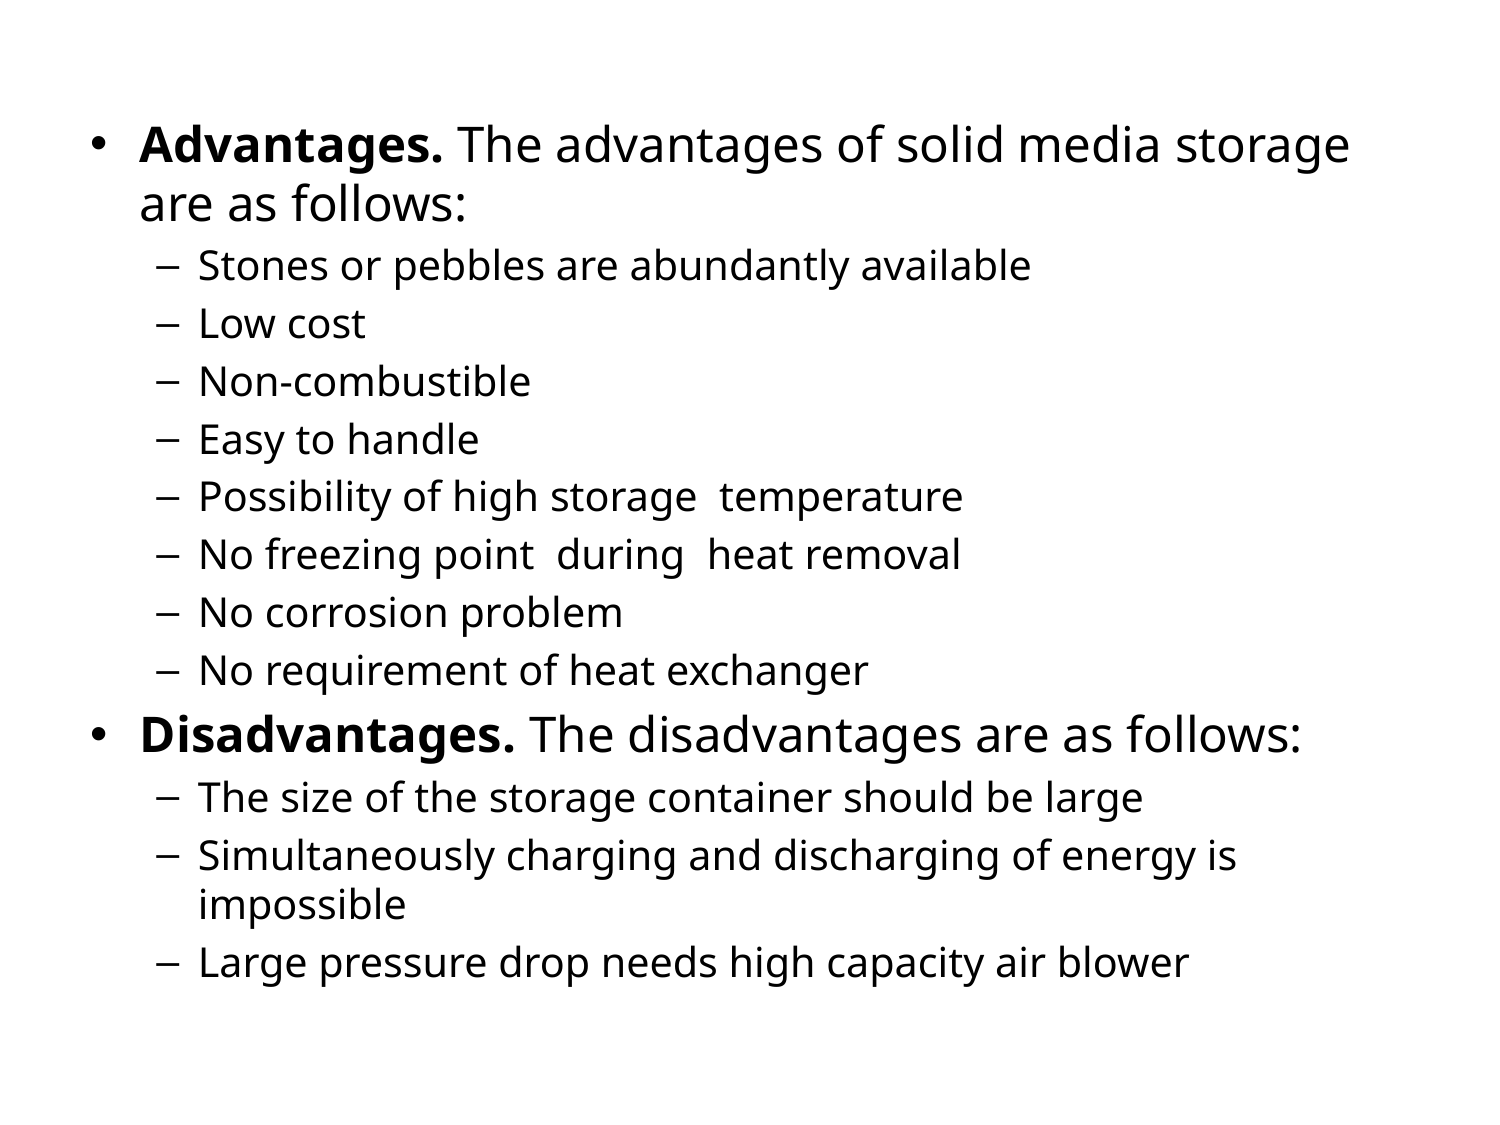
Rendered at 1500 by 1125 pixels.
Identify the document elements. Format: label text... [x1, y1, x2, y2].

list Advantages. The advantages of solid media storage are as follows: Stones or pebbles are abundantly available Low cost Non-combustible Easy to handle Possibility of high storage temperature No freezing point during heat removal No corrosion problem No requirement of heat exchanger Disadvantages. The disadvantages are as follows: The size of the storage container should be large Simultaneously charging and discharging of energy is impossible Large pressure drop needs high capacity air blower [75, 105, 1425, 1005]
